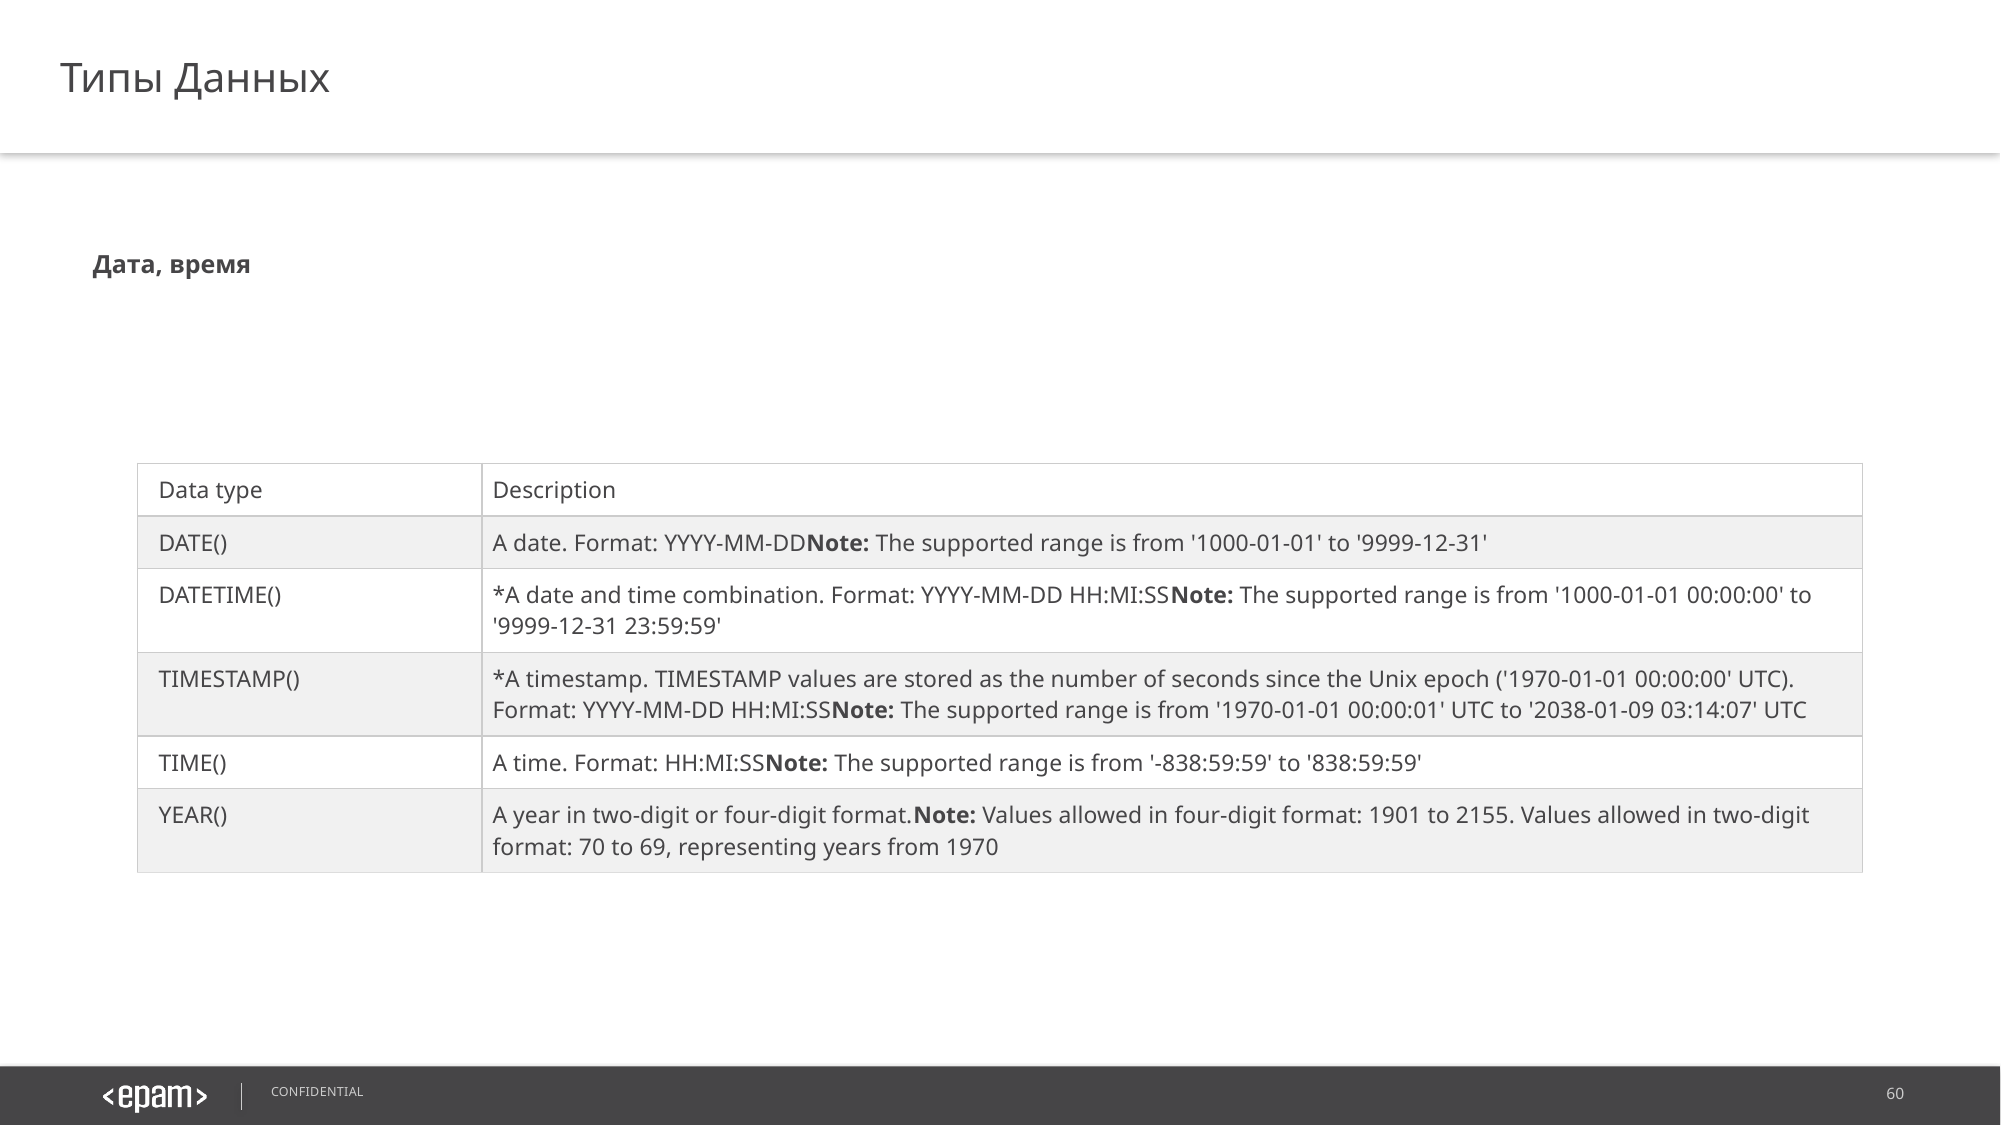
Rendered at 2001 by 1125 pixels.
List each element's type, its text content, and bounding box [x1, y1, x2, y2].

table_cell DATE() [138, 517, 481, 568]
table_cell YEAR() [138, 789, 481, 872]
table_cell TIME() [138, 737, 481, 788]
table_cell DATETIME() [138, 569, 481, 652]
table_cell *A date and time combination. Format: YYYY-MM-DD HH:MI:SSNote: The supported range is from '1000-01-01 00:00:00' to '9999-12-31 23:59:59' [483, 569, 1862, 652]
table_header Description [483, 464, 1862, 515]
table_cell A date. Format: YYYY-MM-DDNote: The supported range is from '1000-01-01' to '9999-12-31' [483, 517, 1862, 568]
table_cell TIMESTAMP() [138, 653, 481, 735]
list Дата, время [78, 235, 1922, 986]
table_cell A year in two-digit or four-digit format.Note: Values allowed in four-digit format: 1901 to 2155. Values allowed in two-digit format: 70 to 69, representing years from 1970 [483, 789, 1862, 872]
picture [102, 1085, 207, 1113]
list Типы Данных [0, 0, 2000, 153]
table_cell A time. Format: HH:MI:SSNote: The supported range is from '-838:59:59' to '838:59:59' [483, 737, 1862, 788]
table_cell *A timestamp. TIMESTAMP values are stored as the number of seconds since the Unix epoch ('1970-01-01 00:00:00' UTC). Format: YYYY-MM-DD HH:MI:SSNote: The supported range is from '1970-01-01 00:00:01' UTC to '2038-01-09 03:14:07' UTC [483, 653, 1862, 735]
table_header Data type [138, 464, 481, 515]
